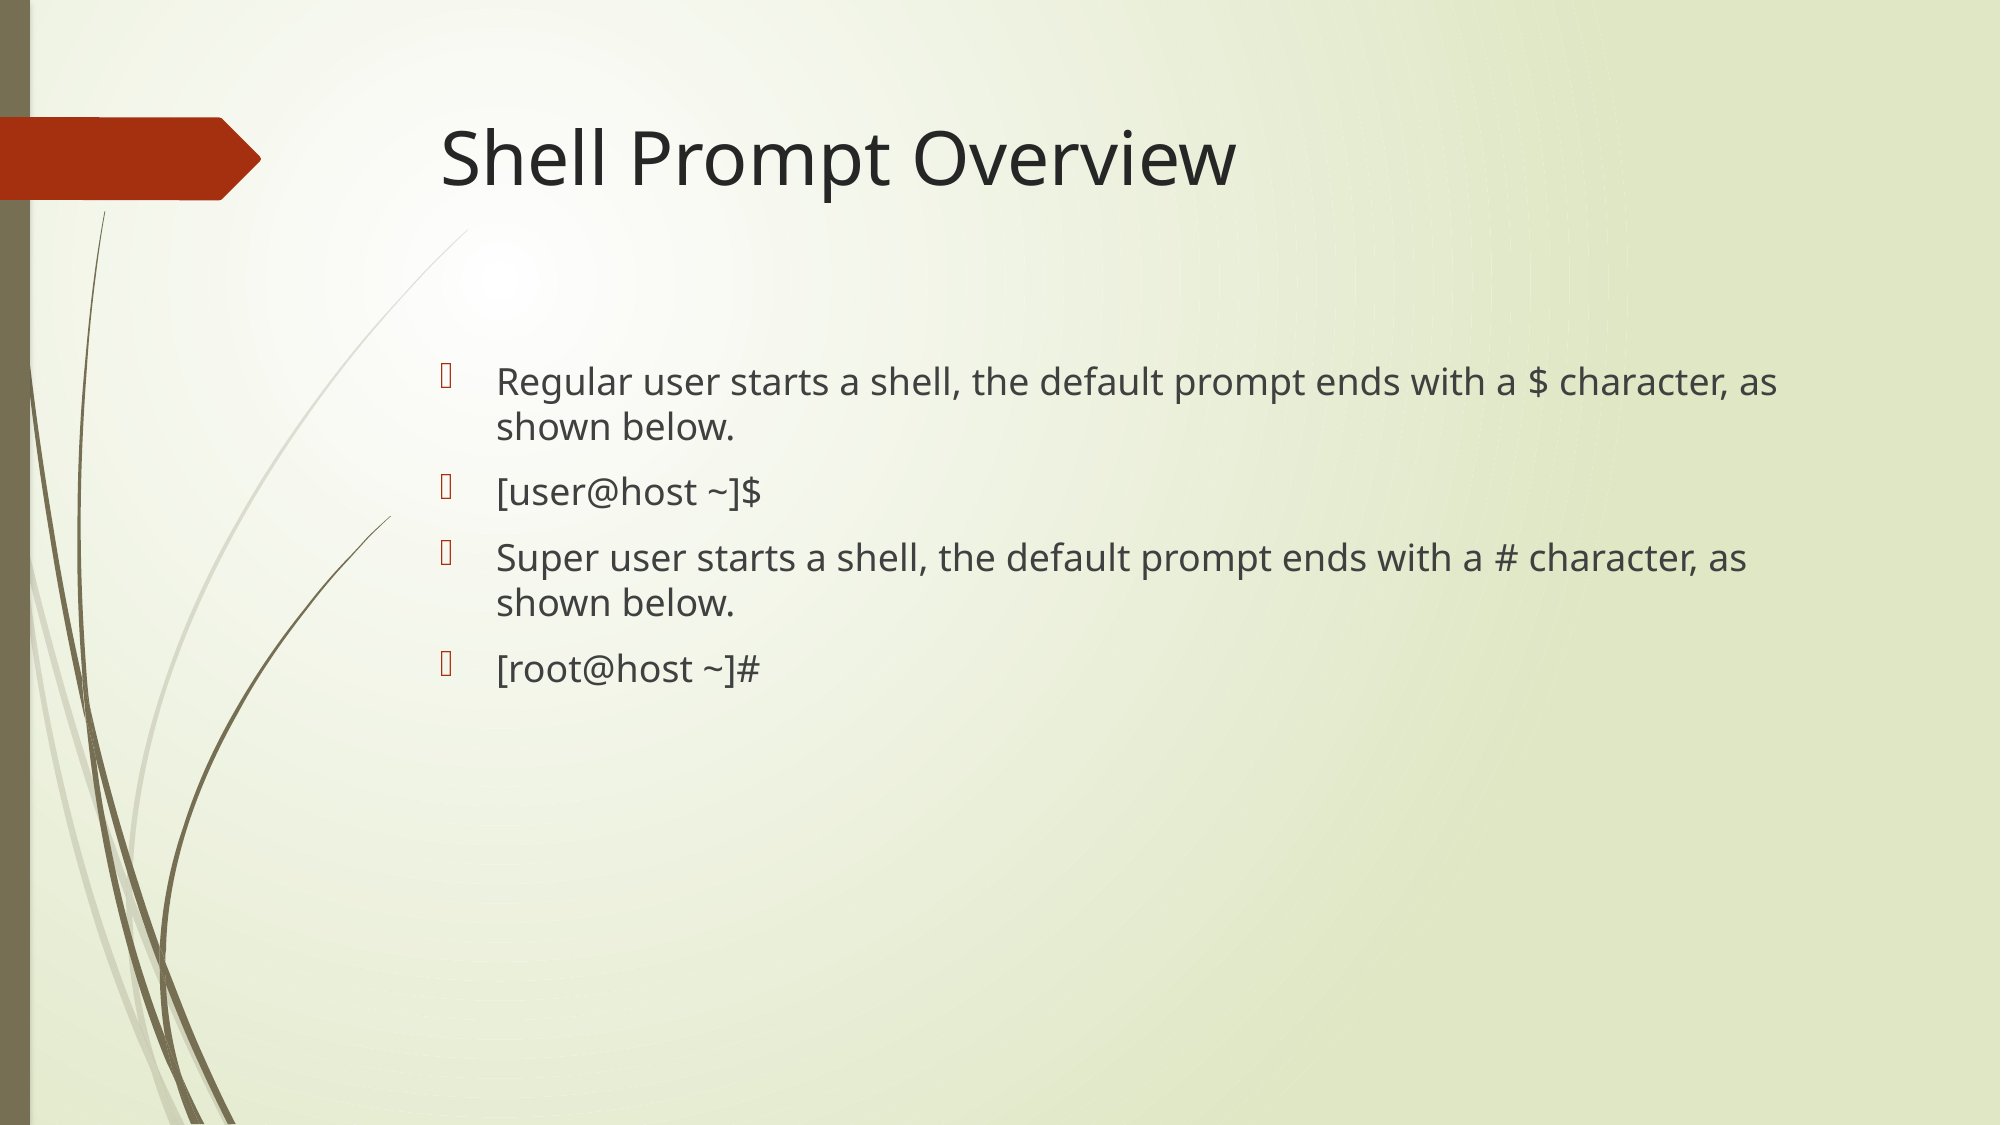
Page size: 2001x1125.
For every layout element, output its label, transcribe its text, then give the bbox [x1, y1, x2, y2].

title Shell Prompt Overview [425, 102, 1888, 313]
list Regular user starts a shell, the default prompt ends with a $ character, as shown below. [user@host ~]$ Super user starts a shell, the default prompt ends with a # character, as shown below. [root@host ~]# [424, 350, 1888, 970]
